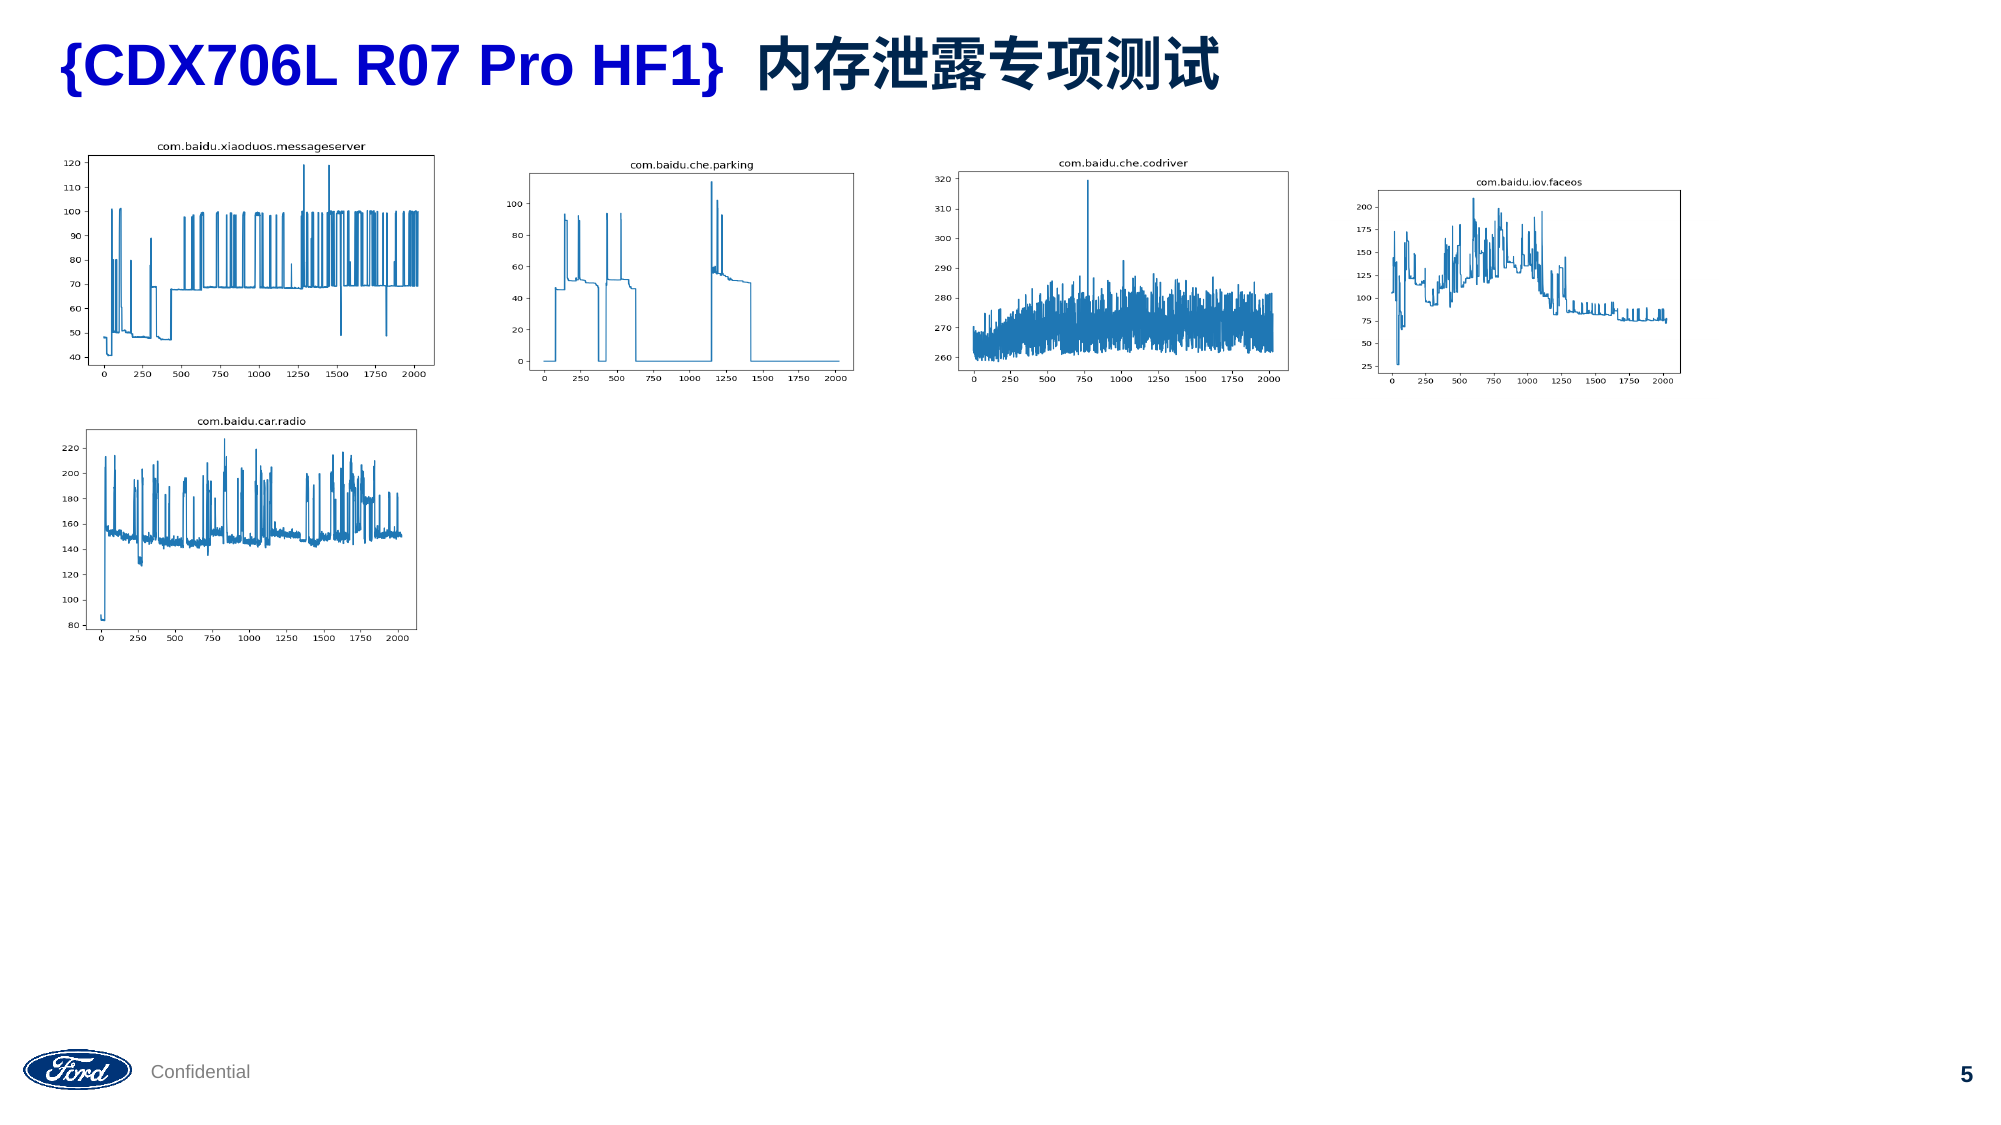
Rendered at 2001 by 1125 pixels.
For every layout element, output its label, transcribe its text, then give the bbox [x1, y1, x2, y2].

picture [32, 122, 895, 398]
picture [905, 140, 1719, 400]
picture [23, 1049, 132, 1090]
title {CDX706L R07 Pro HF1} 内存泄露专项测试 [45, 27, 1824, 123]
picture [32, 398, 459, 658]
